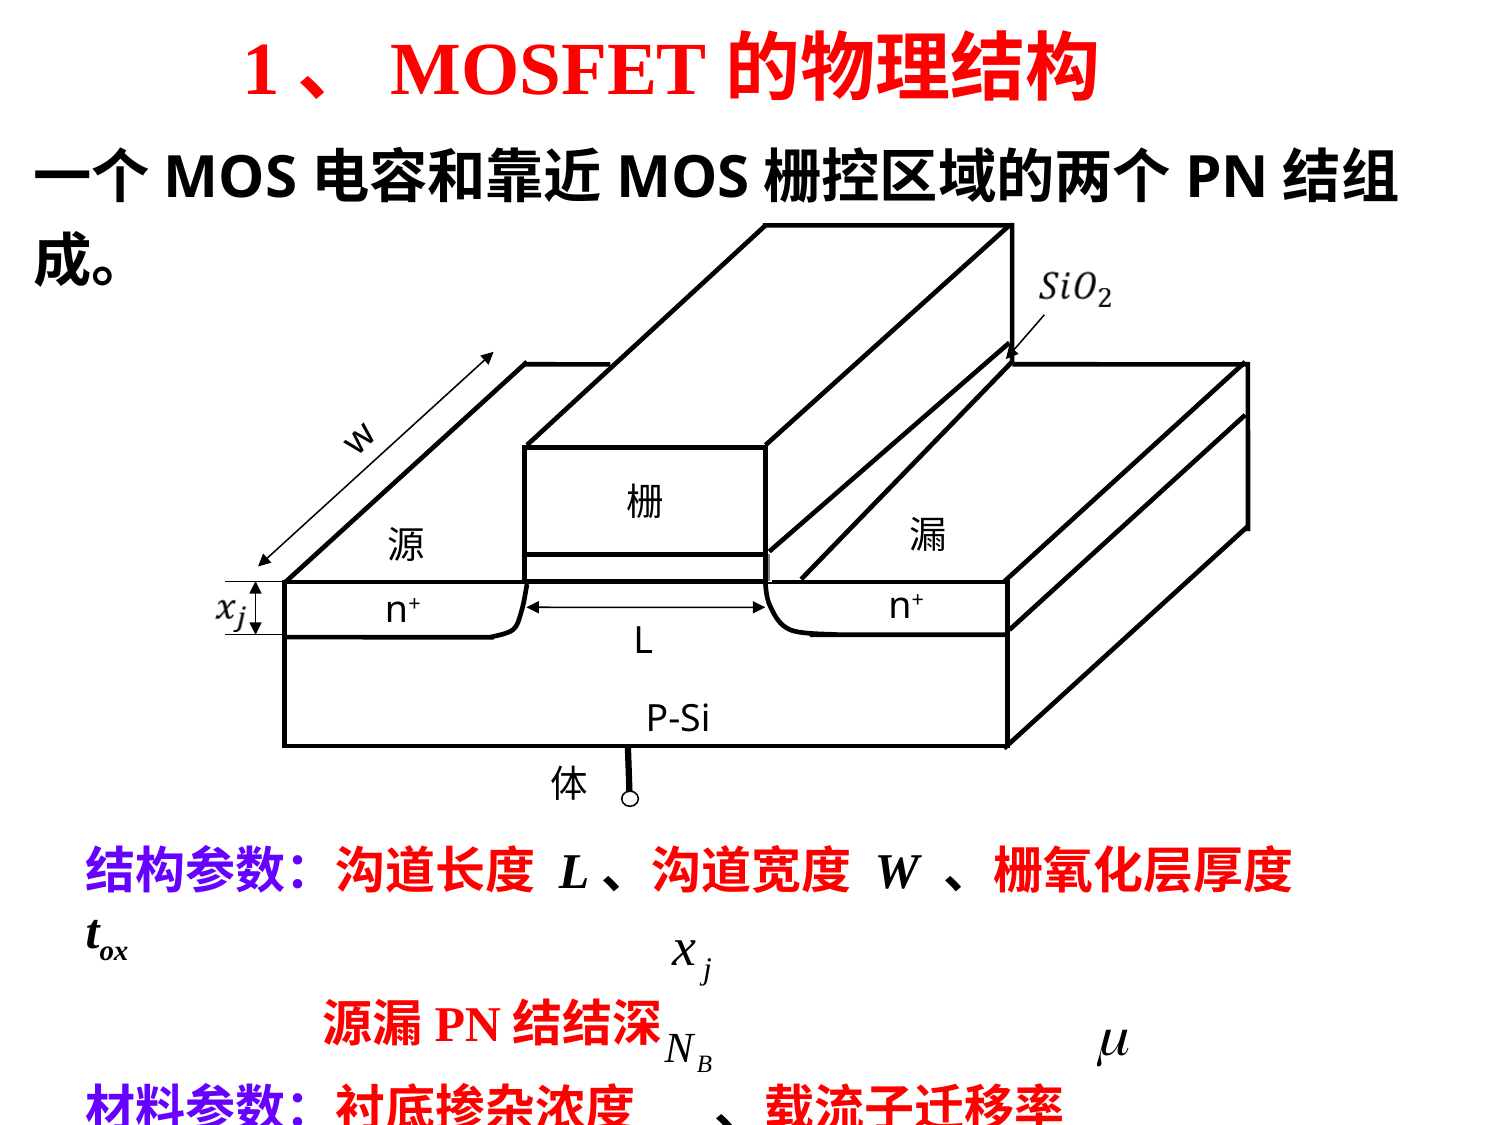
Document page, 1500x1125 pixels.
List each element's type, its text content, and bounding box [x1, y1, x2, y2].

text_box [210, 222, 1249, 807]
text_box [1085, 1017, 1144, 1080]
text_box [661, 911, 726, 998]
text_box 结构参数：沟道长度 L、沟道宽度 W 、栅氧化层厚度tox 源漏PN结结深 材料参数：衬底掺杂浓度 、载流子迁移率 [70, 830, 1352, 1125]
text_box 一个MOS电容和靠近MOS栅控区域的两个PN结组成。 [18, 118, 1441, 301]
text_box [655, 1018, 721, 1081]
text_box 1、MOSFET的物理结构 [172, 12, 1170, 117]
